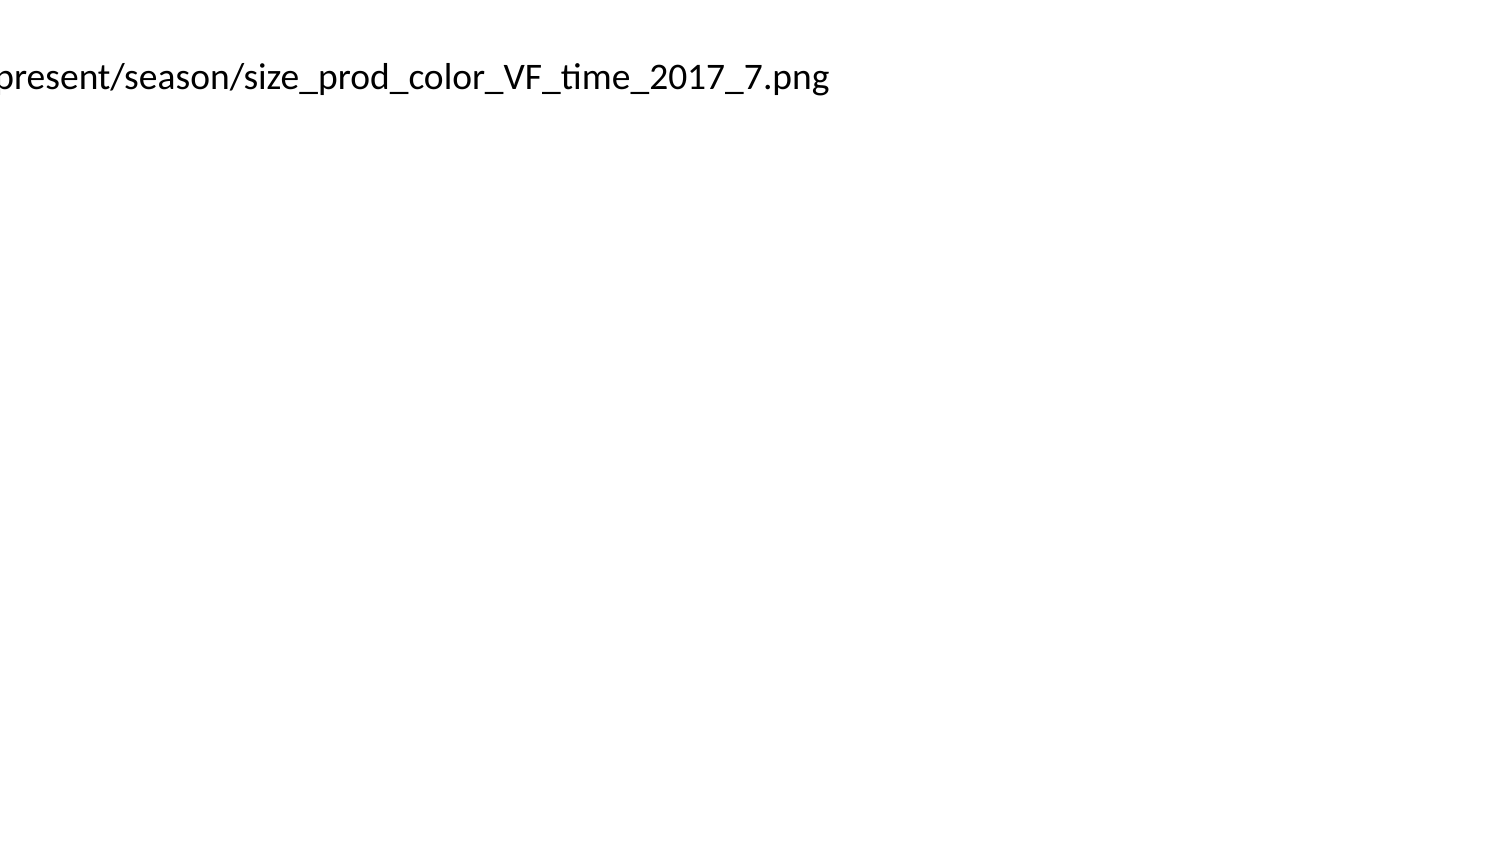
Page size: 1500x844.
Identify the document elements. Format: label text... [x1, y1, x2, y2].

text_box /mnt/y/Code/Analysis/graph/Graph_figures/VIC_LGA/present/season/size_prod_color_VF_time_2017_7.png [0, 0, 847, 105]
